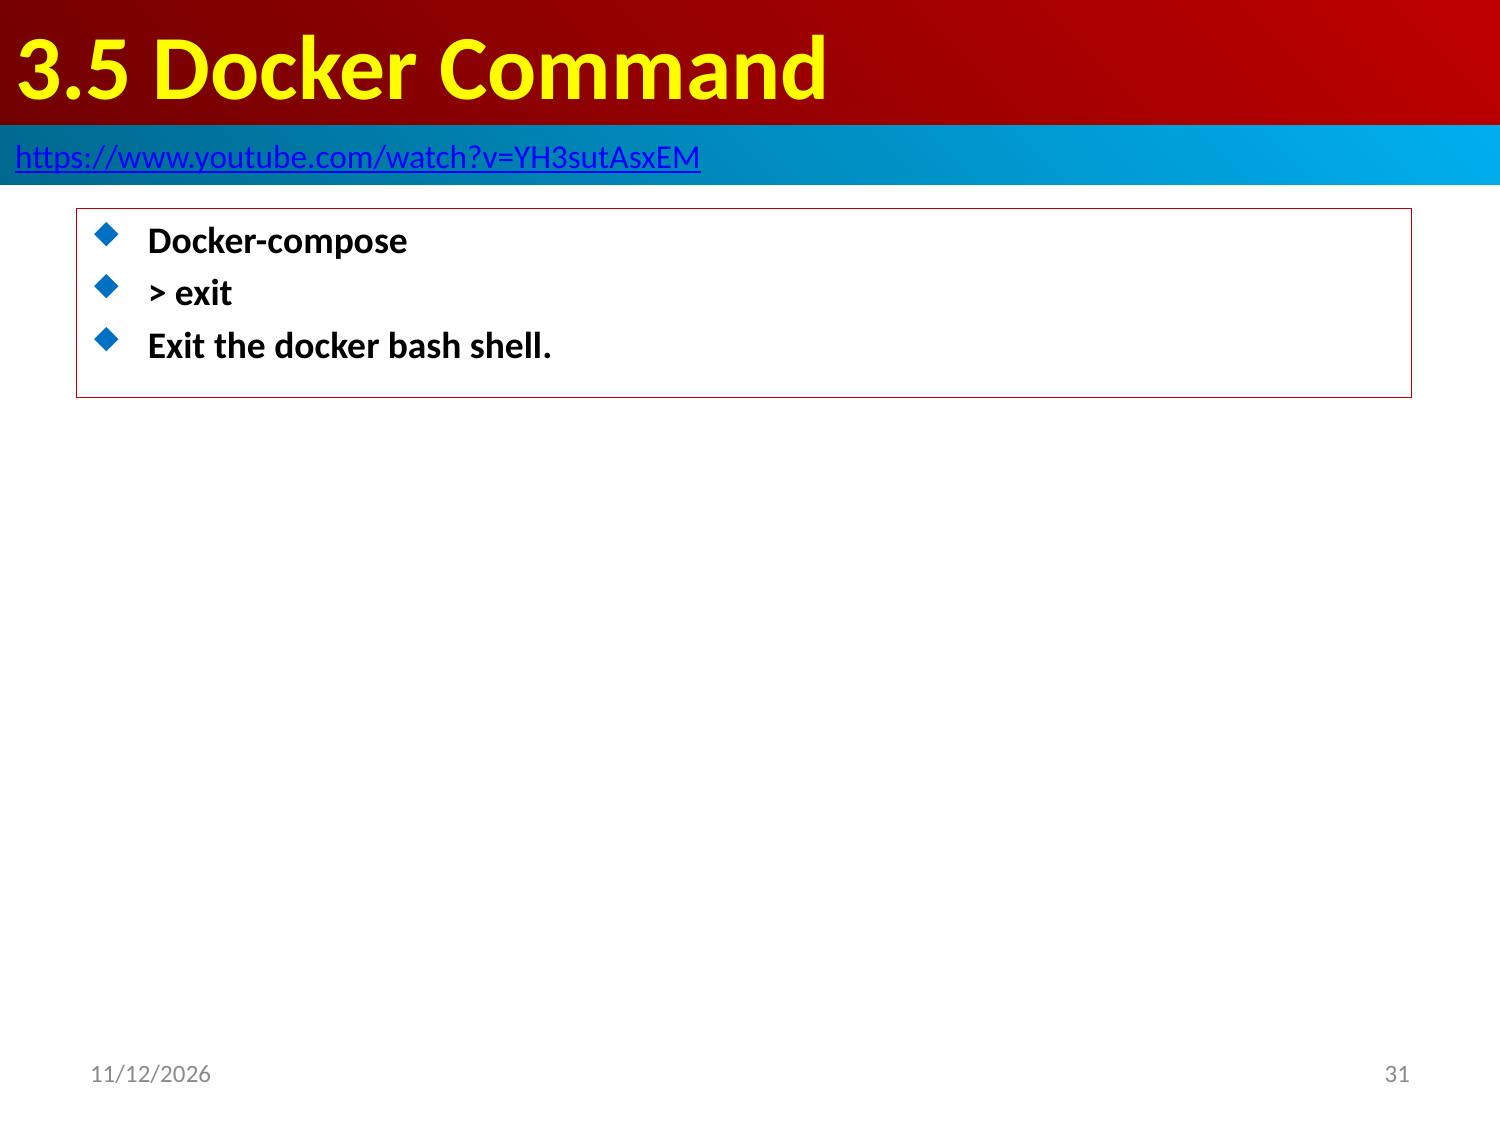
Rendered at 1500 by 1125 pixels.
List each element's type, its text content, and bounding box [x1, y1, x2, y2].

slide_number 31 [1074, 1042, 1425, 1103]
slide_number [75, 1042, 425, 1103]
text_box https://www.youtube.com/watch?v=YH3sutAsxEM [0, 125, 1500, 185]
subtitle Docker-compose > exit Exit the docker bash shell. [76, 208, 1412, 398]
title 3.5 Docker Command [0, 0, 1500, 125]
